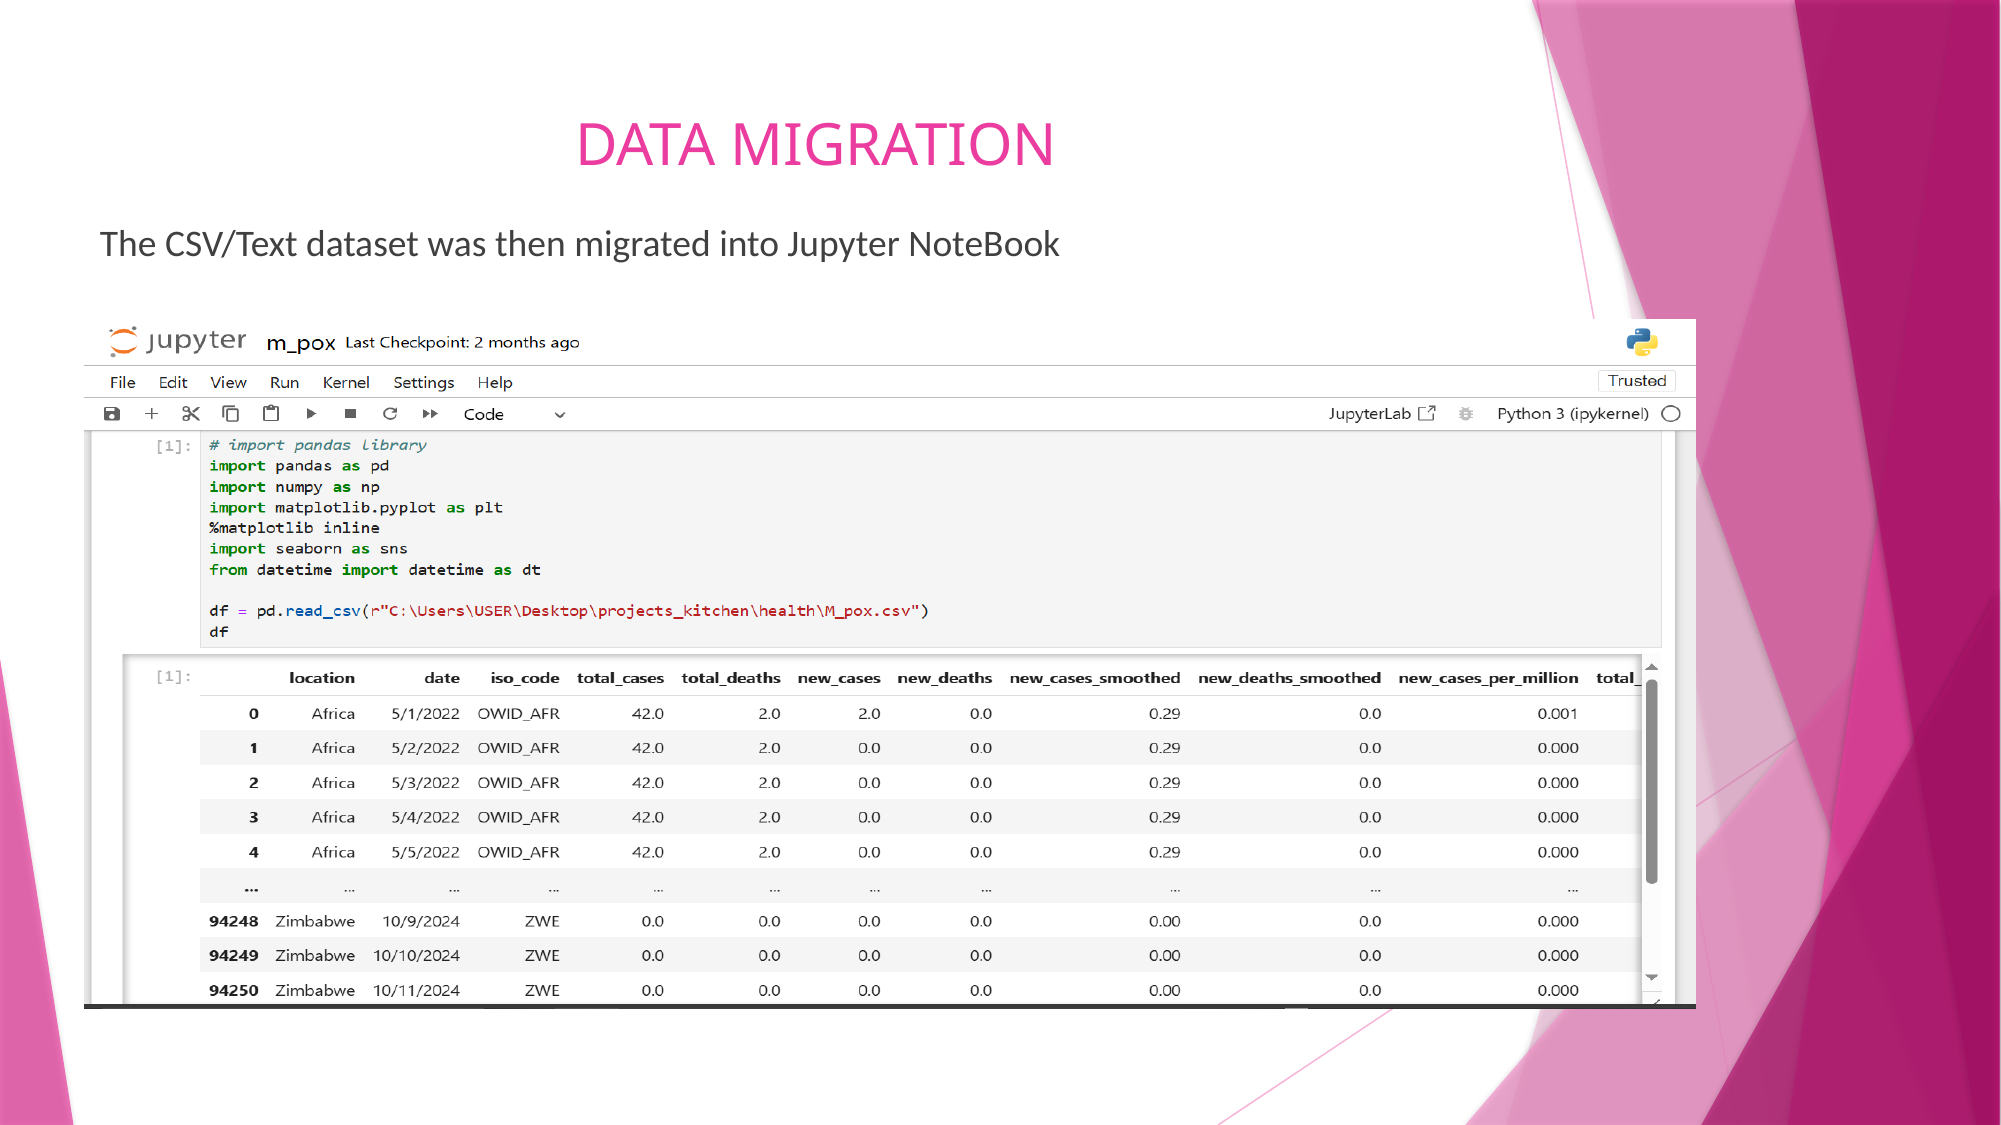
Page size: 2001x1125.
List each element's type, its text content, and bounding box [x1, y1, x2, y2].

title DATA MIGRATION [111, 99, 1522, 208]
list The CSV/Text dataset was then migrated into Jupyter NoteBook [84, 208, 1696, 319]
picture [84, 319, 1696, 1009]
